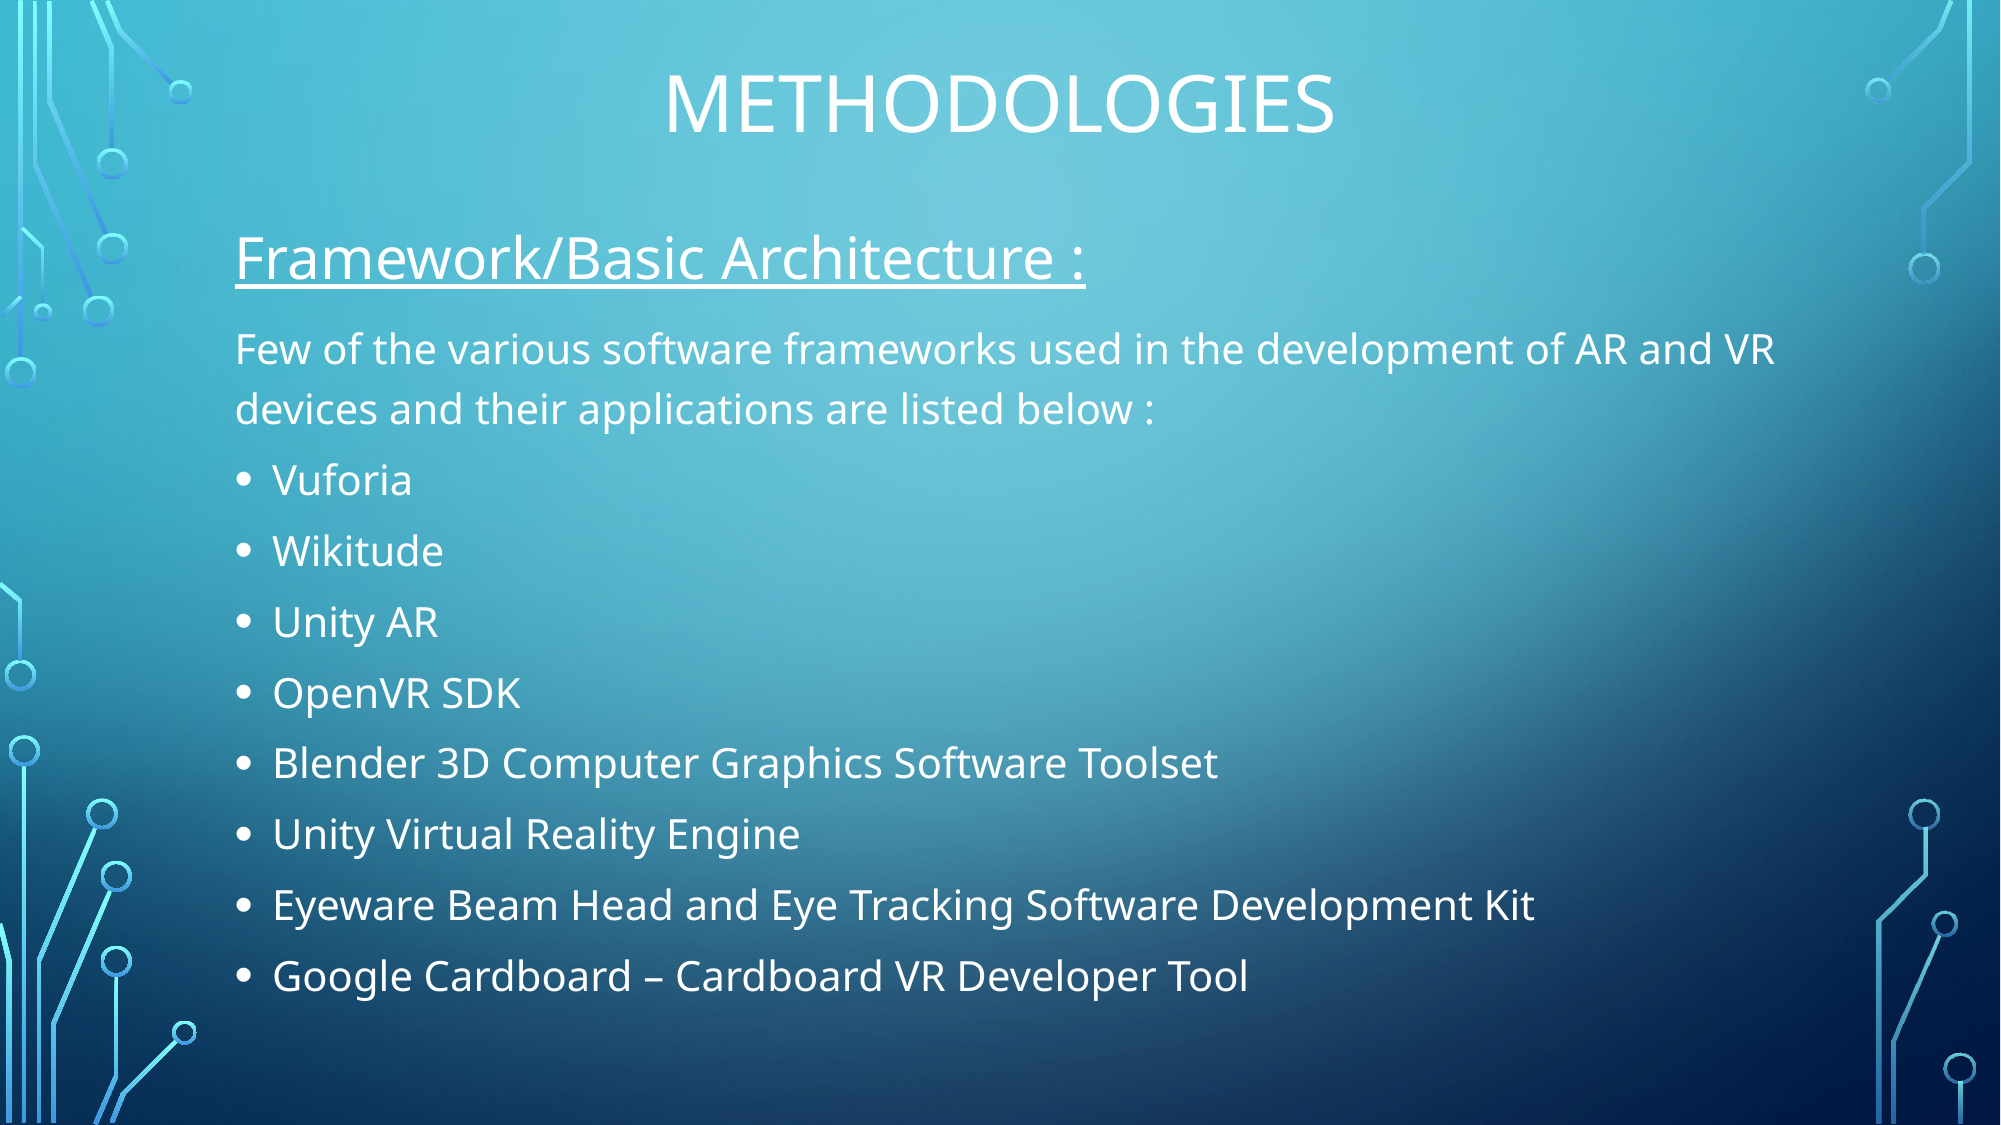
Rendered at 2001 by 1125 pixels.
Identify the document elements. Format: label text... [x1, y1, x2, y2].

title METHODOLOGIES [187, 31, 1813, 183]
list Framework/Basic Architecture : Few of the various software frameworks used in the development of AR and VR devices and their applications are listed below : Vuforia Wikitude Unity AR OpenVR SDK Blender 3D Computer Graphics Software Toolset Unity Virtual Reality Engine Eyeware Beam Head and Eye Tracking Software Development Kit Google Cardboard – Cardboard VR Developer Tool [219, 200, 1886, 1057]
